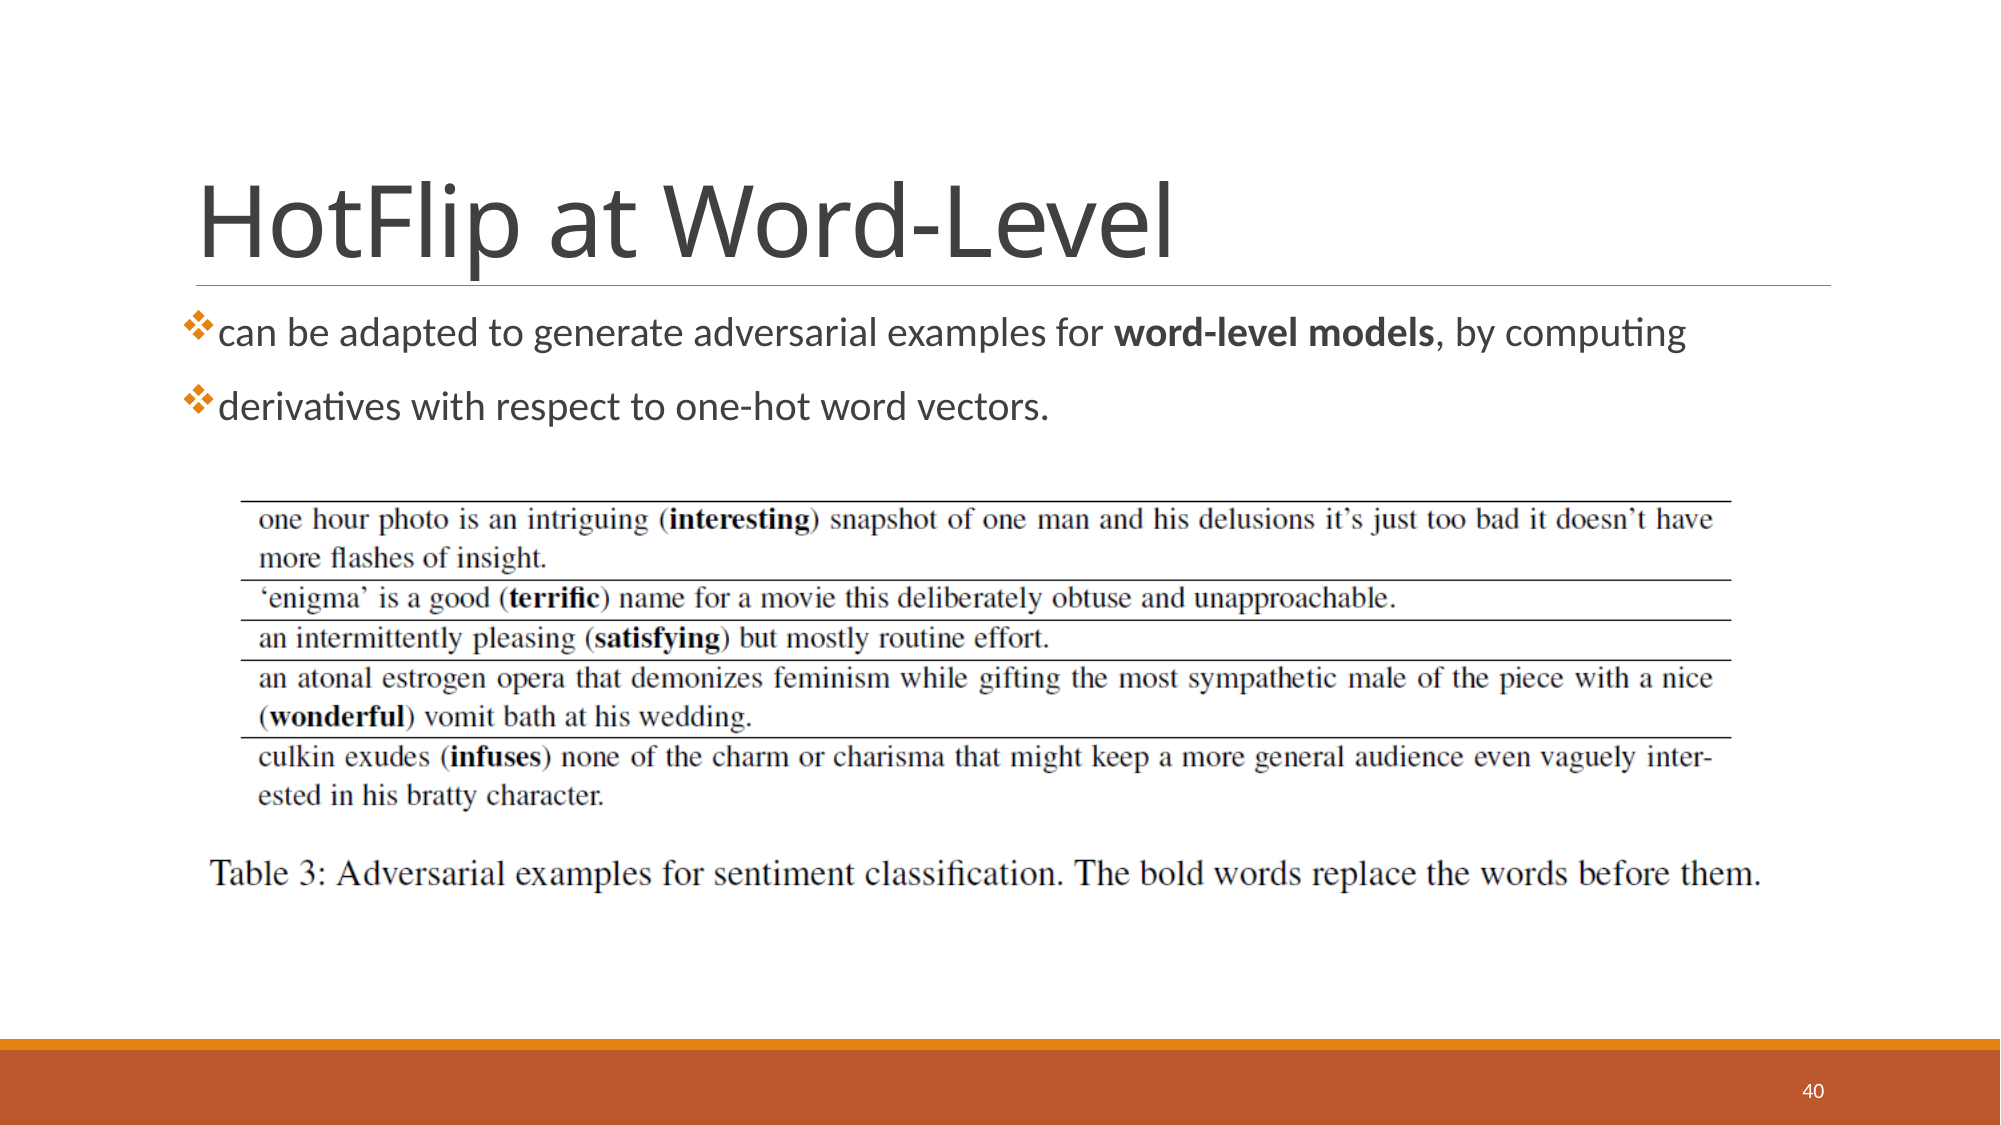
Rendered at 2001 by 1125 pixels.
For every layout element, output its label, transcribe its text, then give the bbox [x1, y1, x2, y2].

picture [208, 484, 1802, 913]
list can be adapted to generate adversarial examples for word-level models, by computing derivatives with respect to one-hot word vectors. [180, 302, 1830, 963]
slide_number 40 [1624, 1059, 1840, 1120]
title HotFlip at Word-Level [180, 47, 1830, 285]
